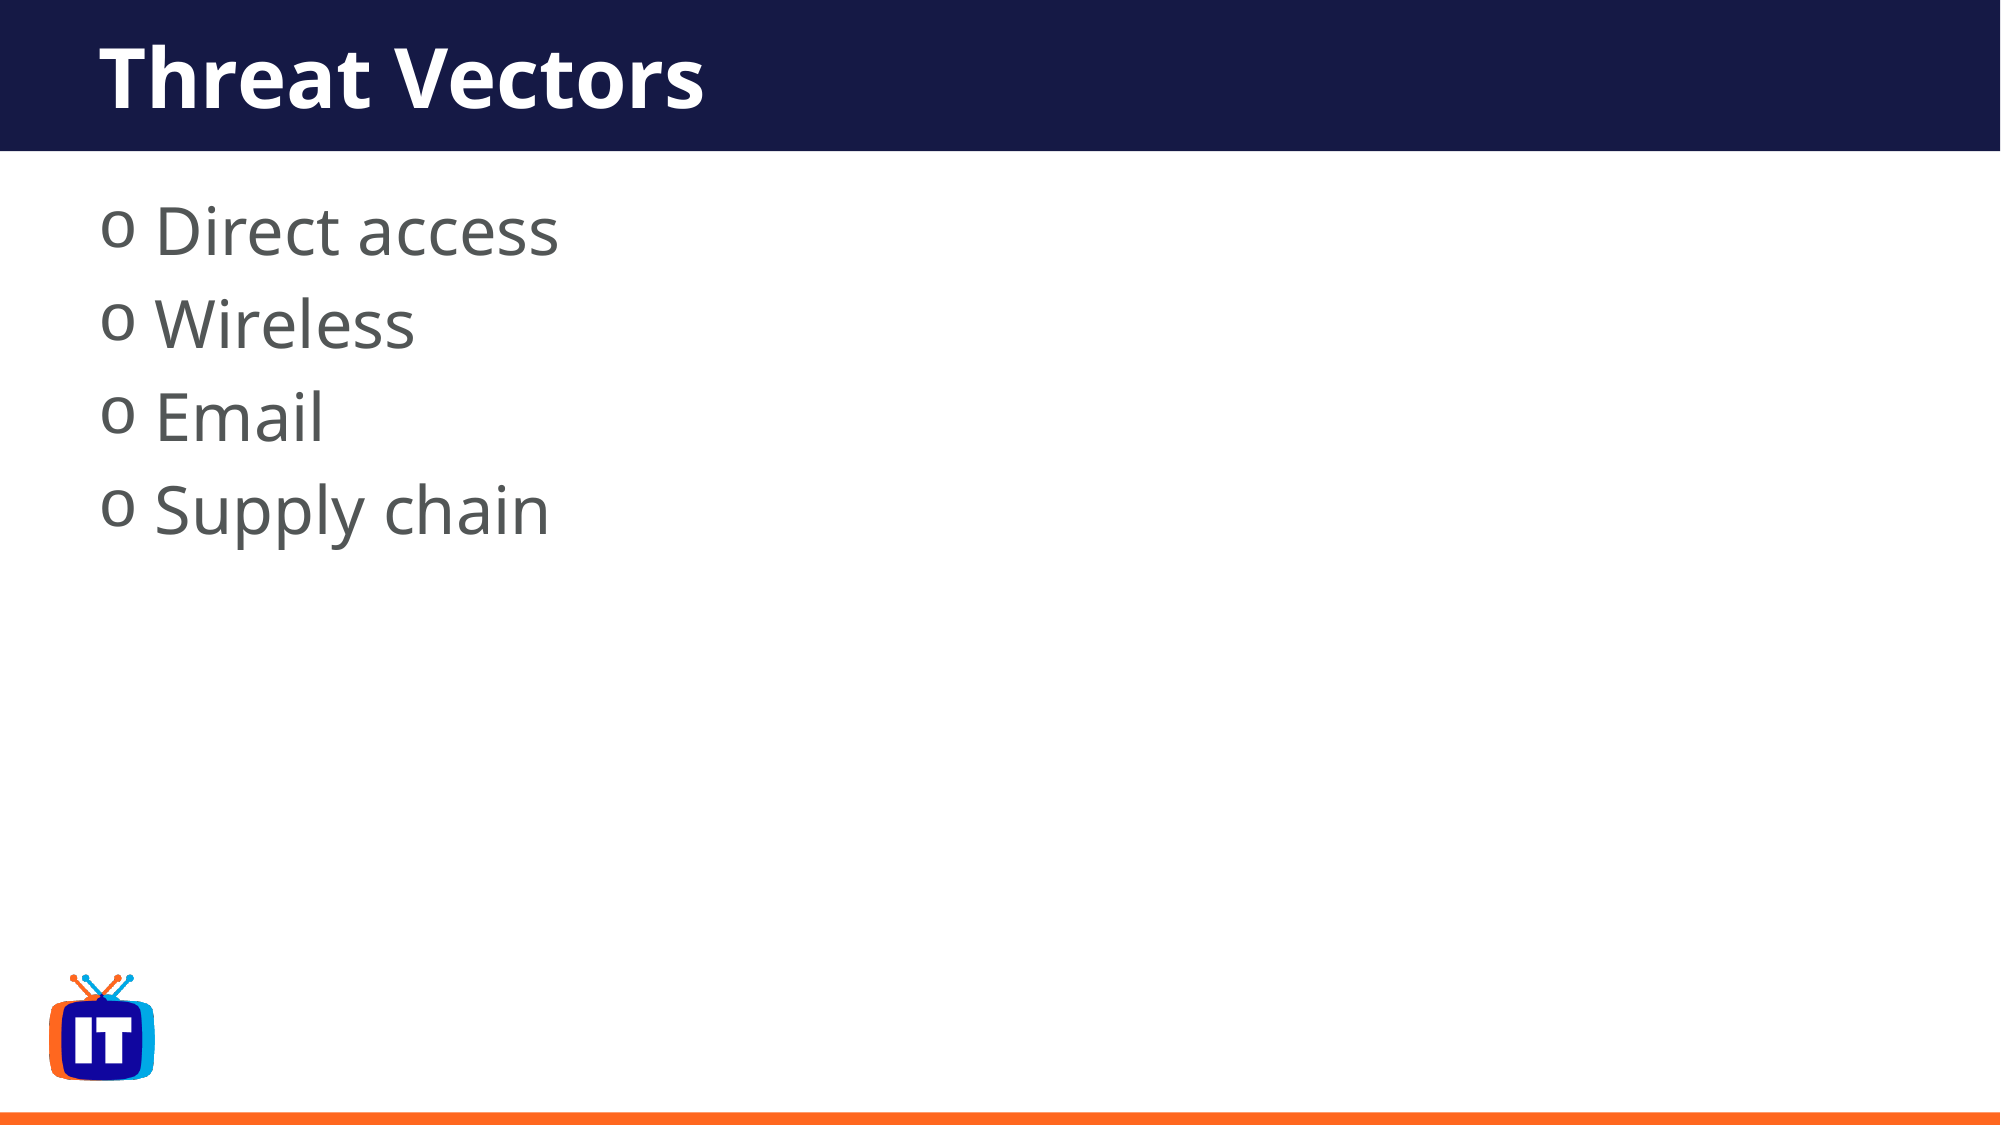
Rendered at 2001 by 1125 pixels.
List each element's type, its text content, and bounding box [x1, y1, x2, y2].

picture [45, 968, 158, 1087]
list Direct access Wireless Email Supply chain [83, 190, 1917, 960]
title Threat Vectors [83, 0, 1917, 168]
